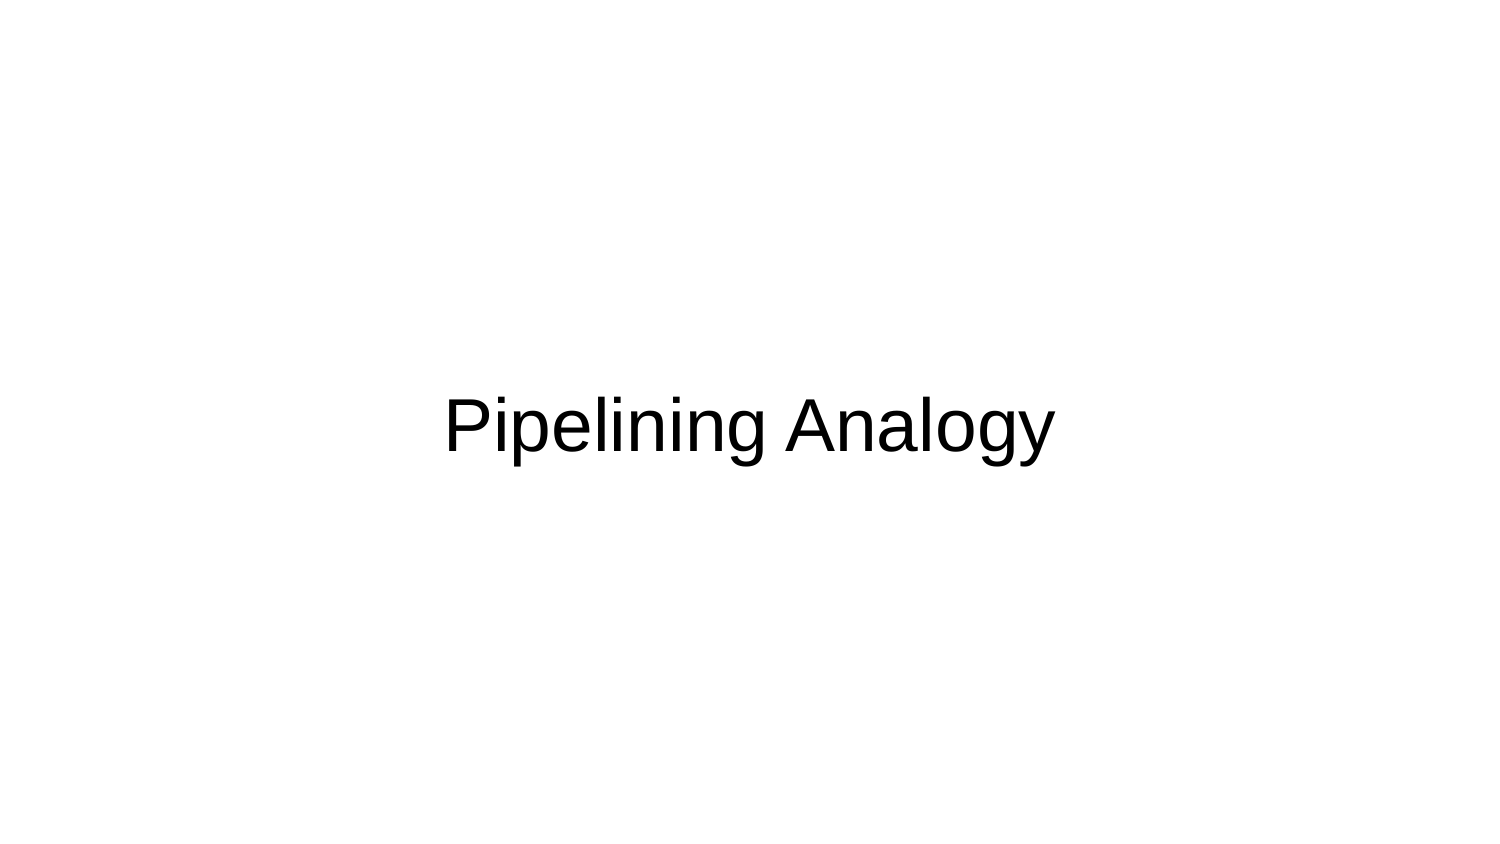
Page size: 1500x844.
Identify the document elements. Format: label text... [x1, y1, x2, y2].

title Pipelining Analogy [51, 352, 1449, 491]
